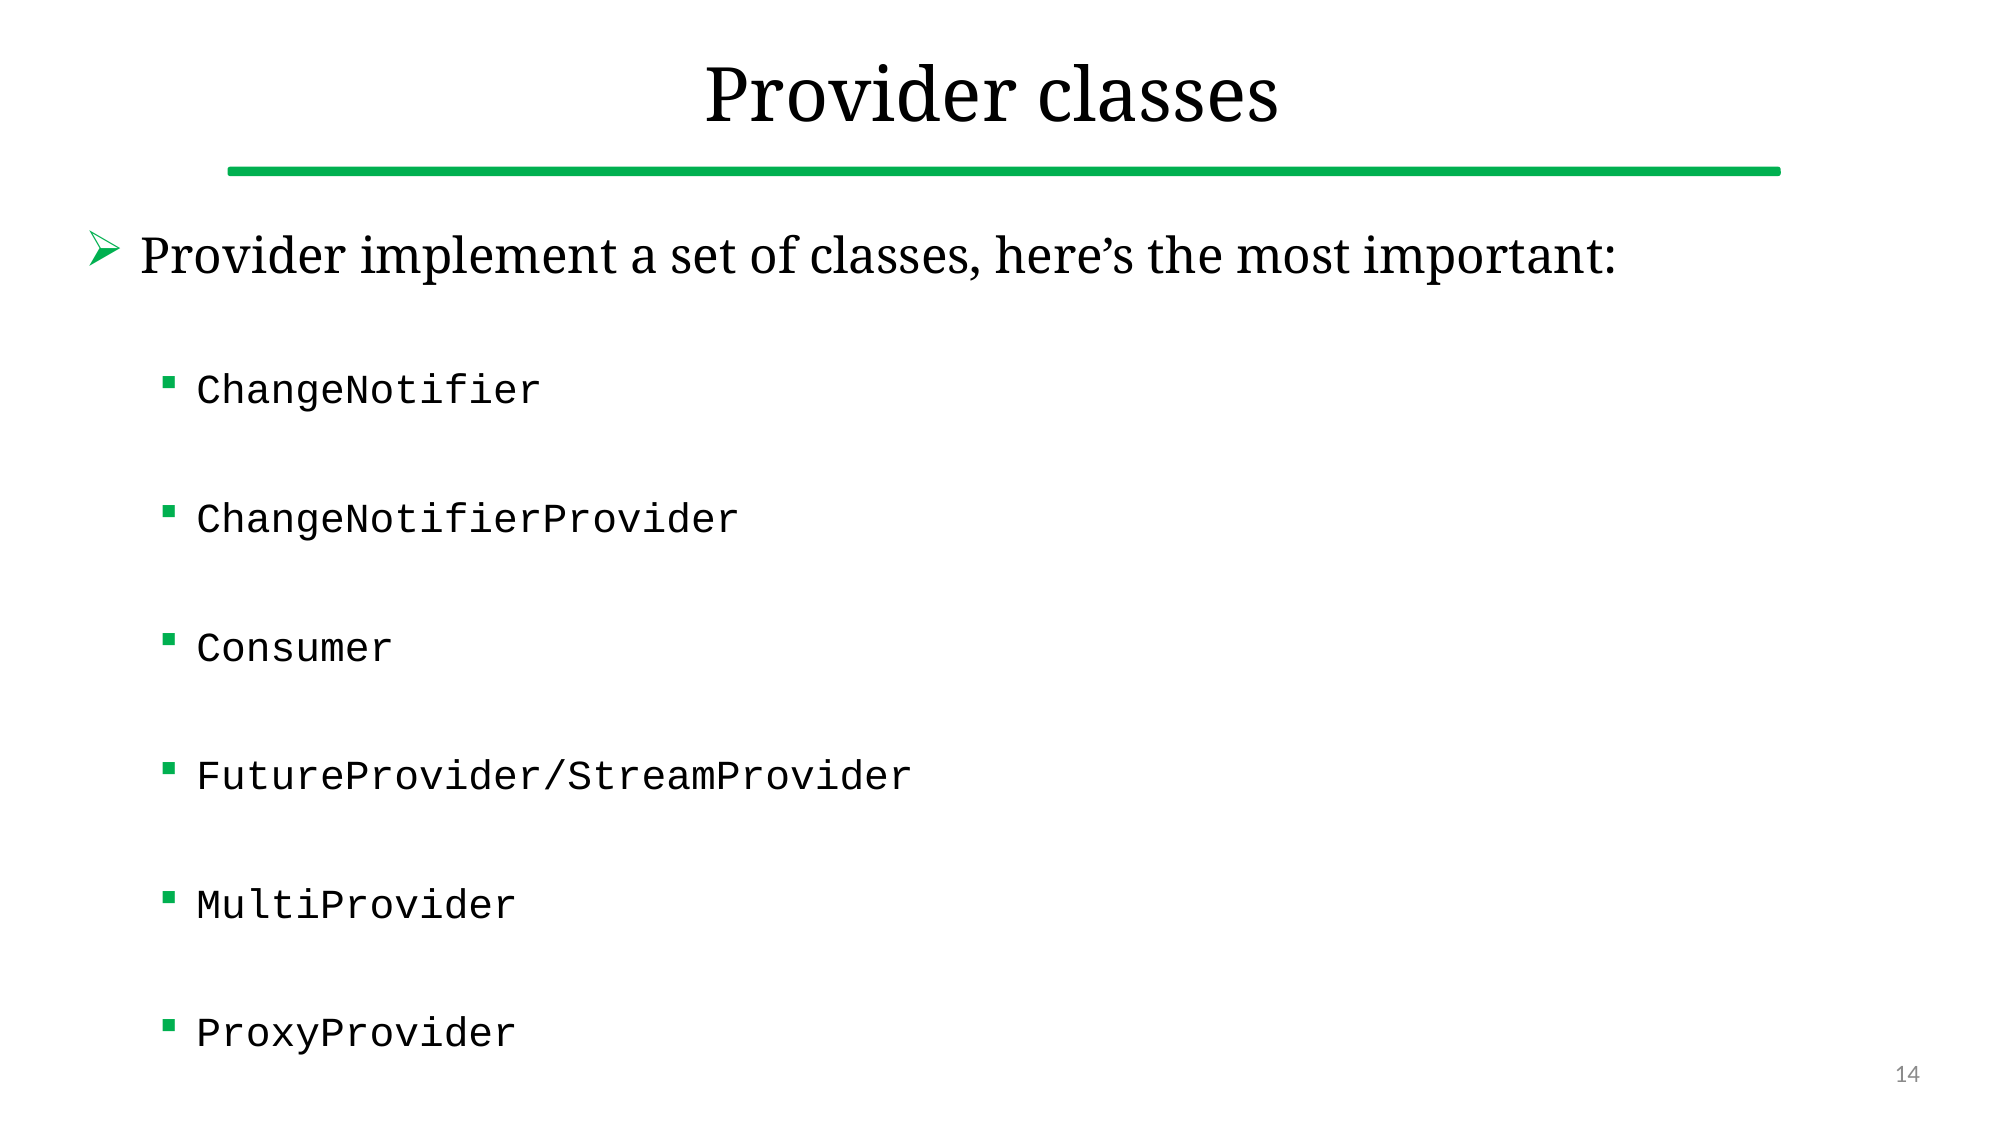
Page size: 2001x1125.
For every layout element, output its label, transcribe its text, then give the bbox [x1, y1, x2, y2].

list Provider implement a set of classes, here’s the most important: ChangeNotifier ChangeNotifierProvider Consumer FutureProvider/StreamProvider MultiProvider ProxyProvider [70, 223, 1844, 1069]
slide_number 14 [1412, 1042, 1936, 1103]
title Provider classes [70, 26, 1936, 168]
